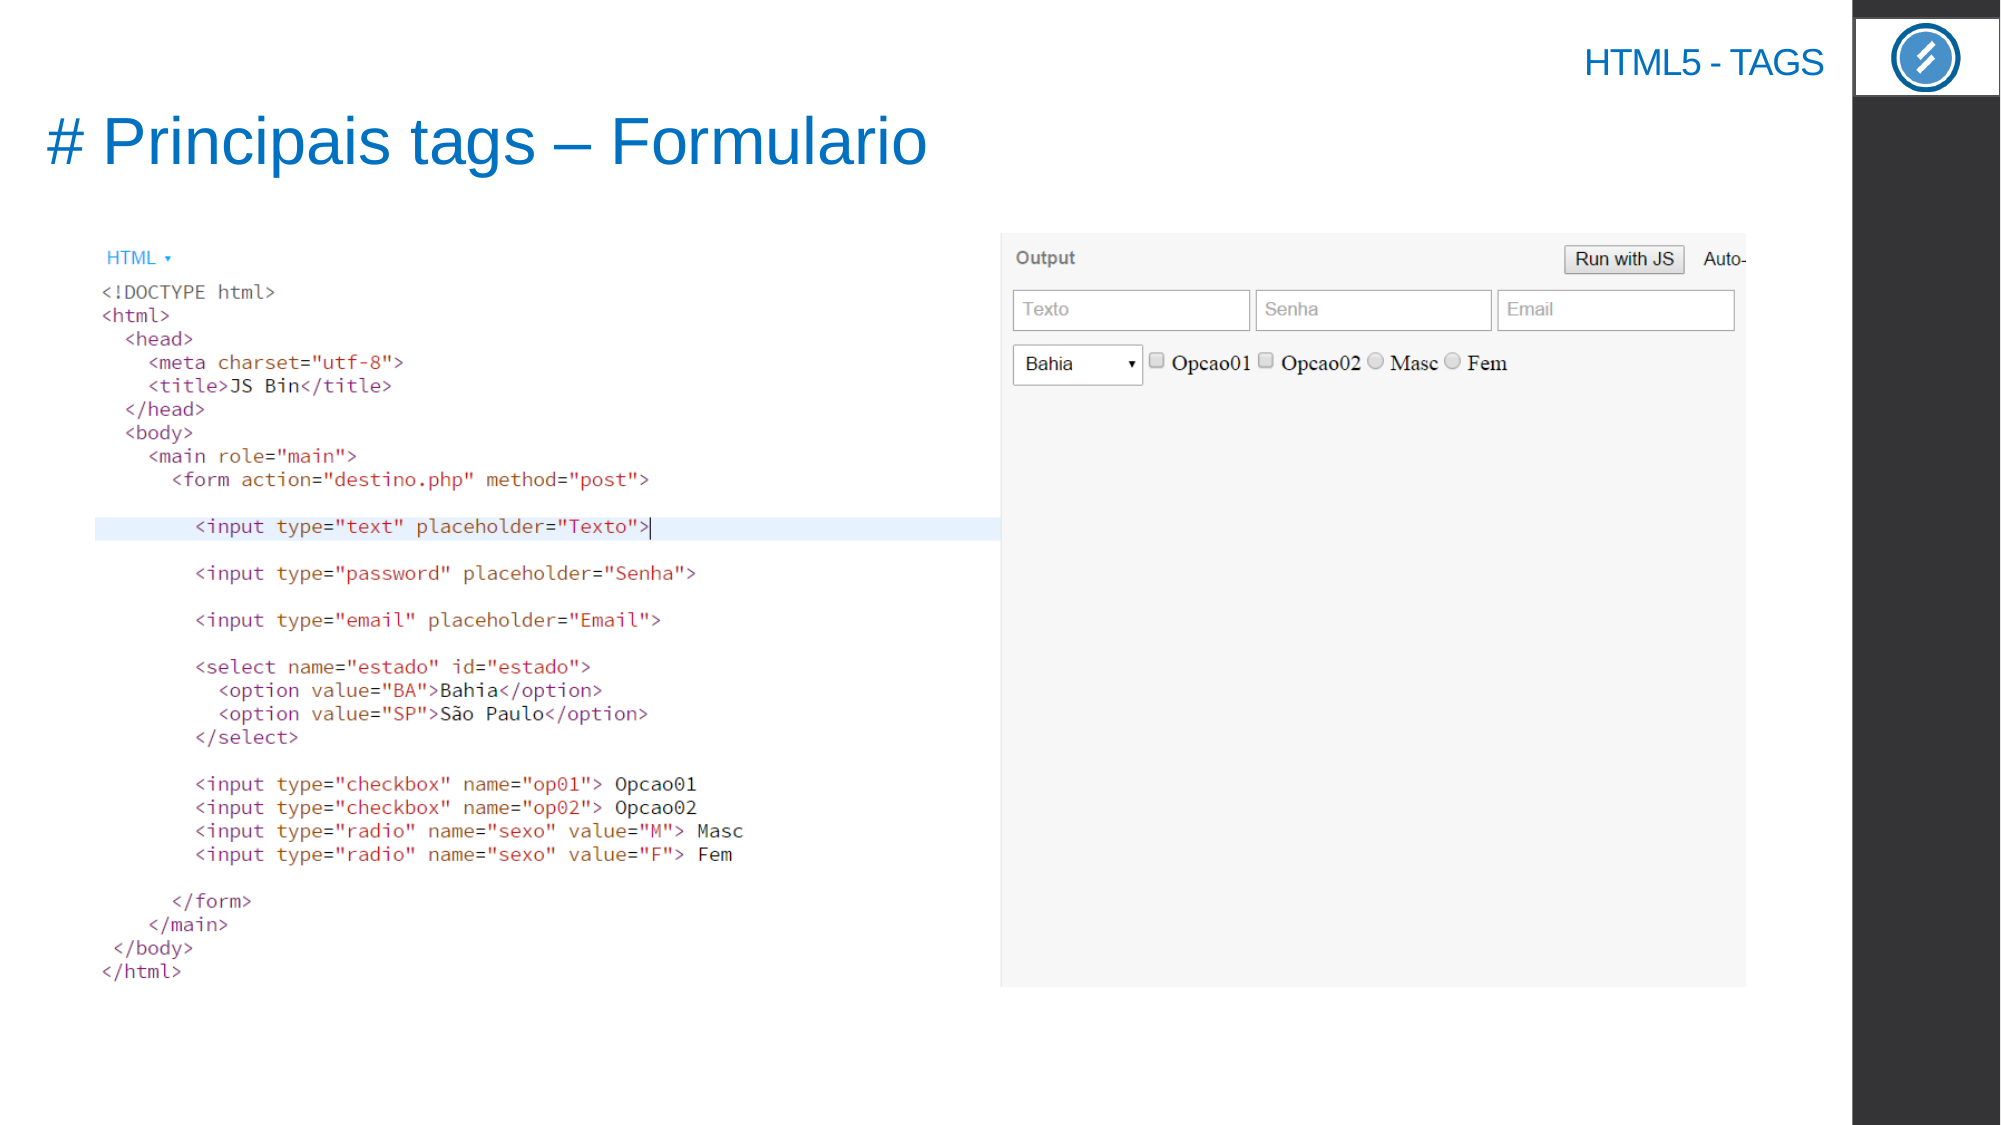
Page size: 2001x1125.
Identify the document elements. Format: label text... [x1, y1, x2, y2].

picture [95, 233, 1746, 987]
picture [1890, 23, 1963, 93]
text_box [1853, 17, 2000, 97]
text_box # Principais tags – Formulario [32, 90, 944, 186]
title HTML5 - Tags [1248, 29, 1841, 91]
